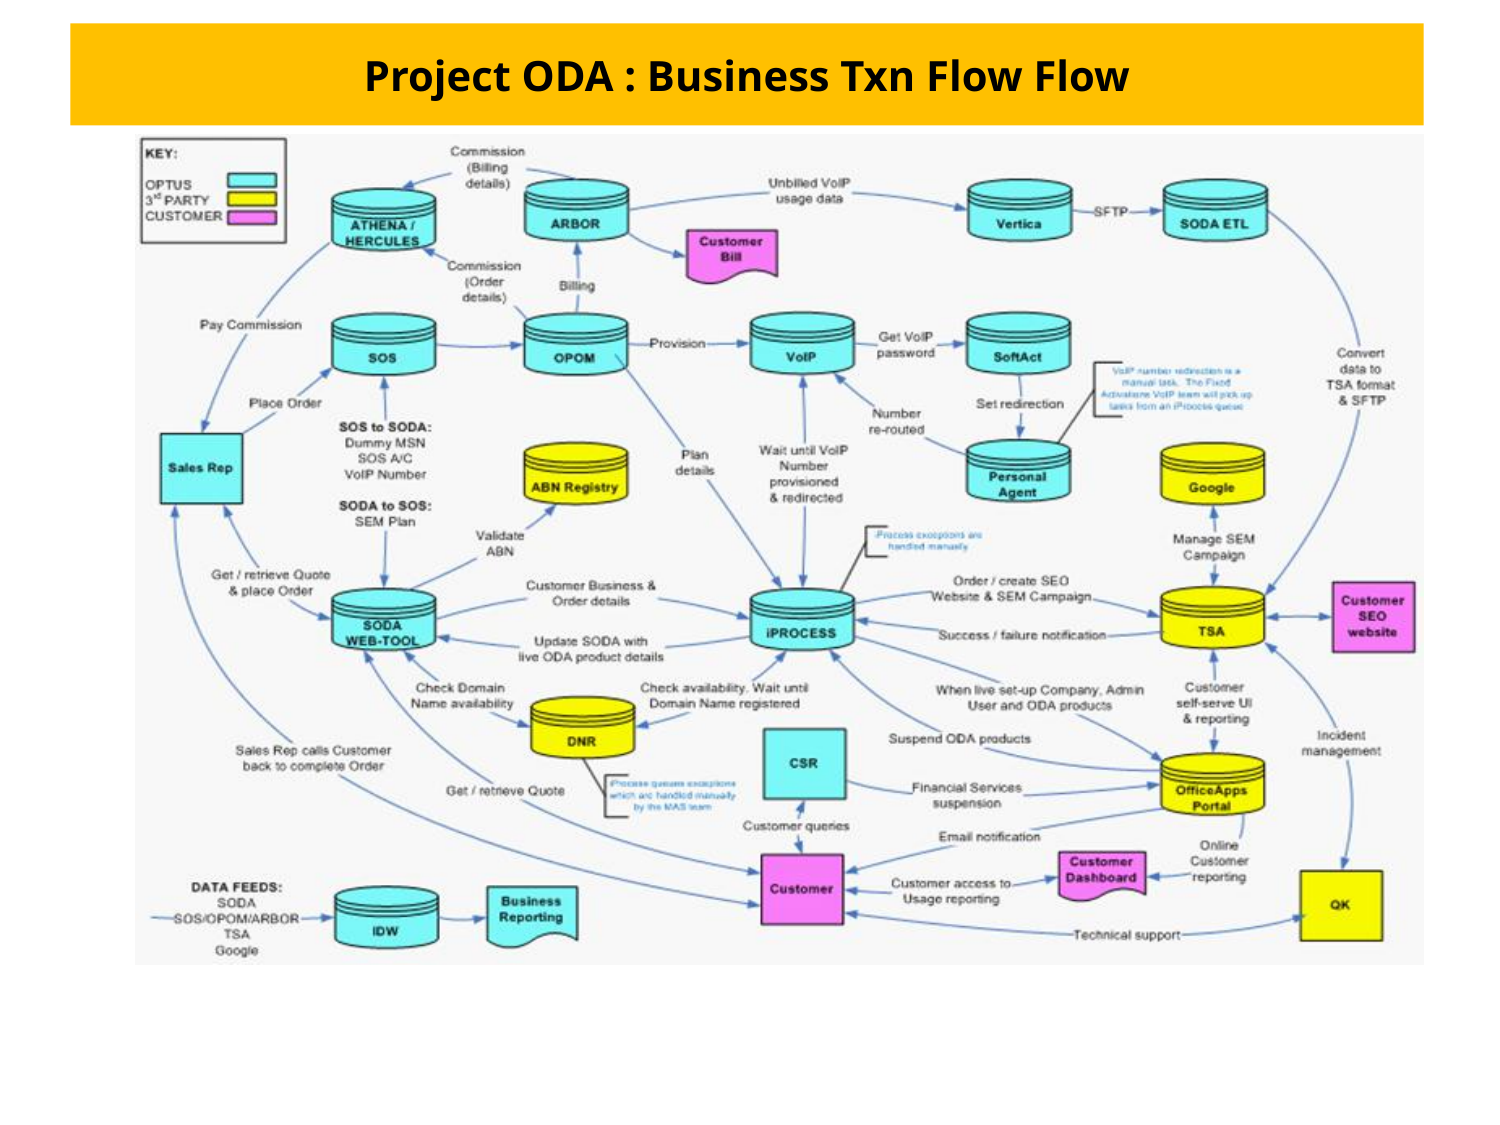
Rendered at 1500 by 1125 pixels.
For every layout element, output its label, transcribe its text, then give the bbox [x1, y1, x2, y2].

picture [135, 133, 1424, 965]
text_box Project ODA : Business Txn Flow Flow [70, 23, 1424, 126]
